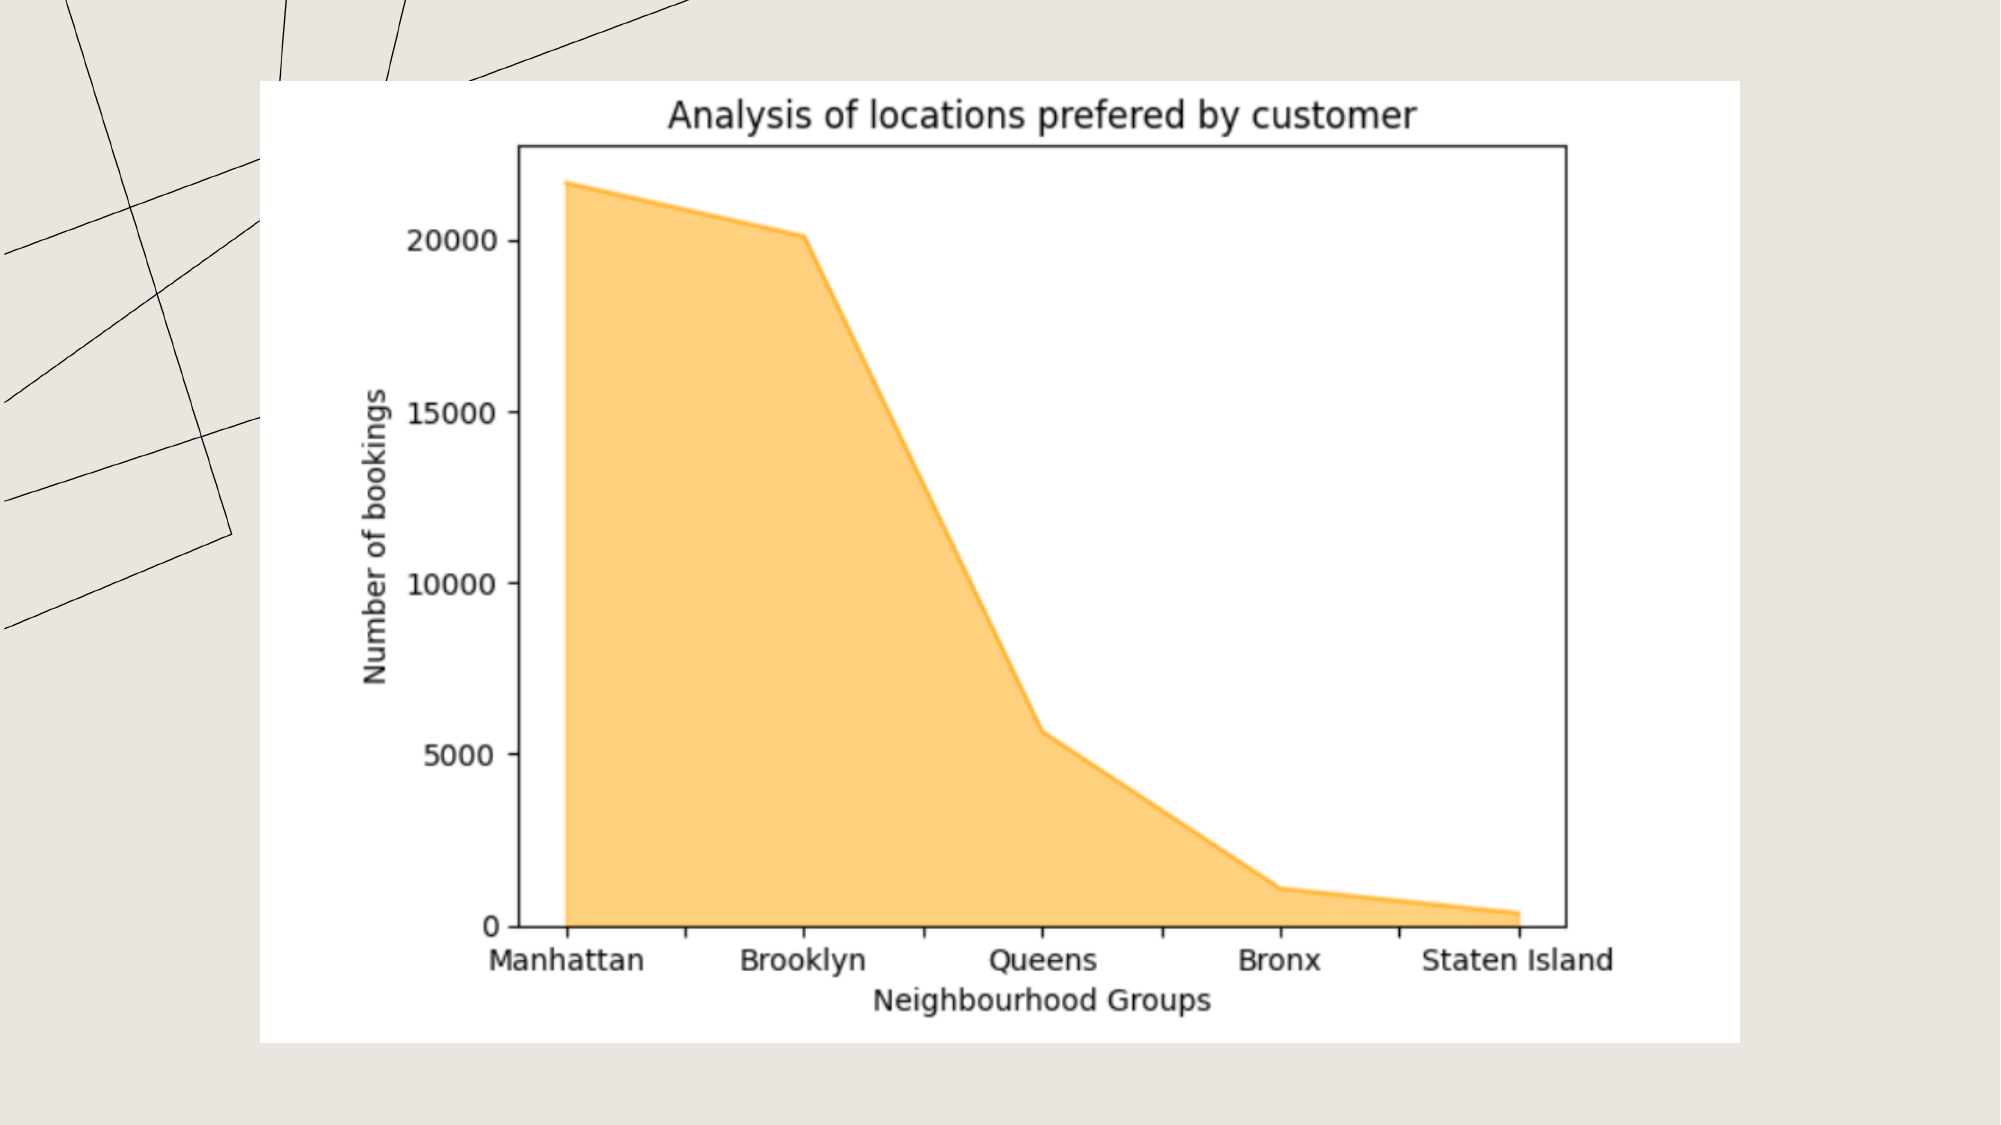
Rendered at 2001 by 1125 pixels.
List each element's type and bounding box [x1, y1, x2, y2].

picture [4, 0, 1740, 1043]
